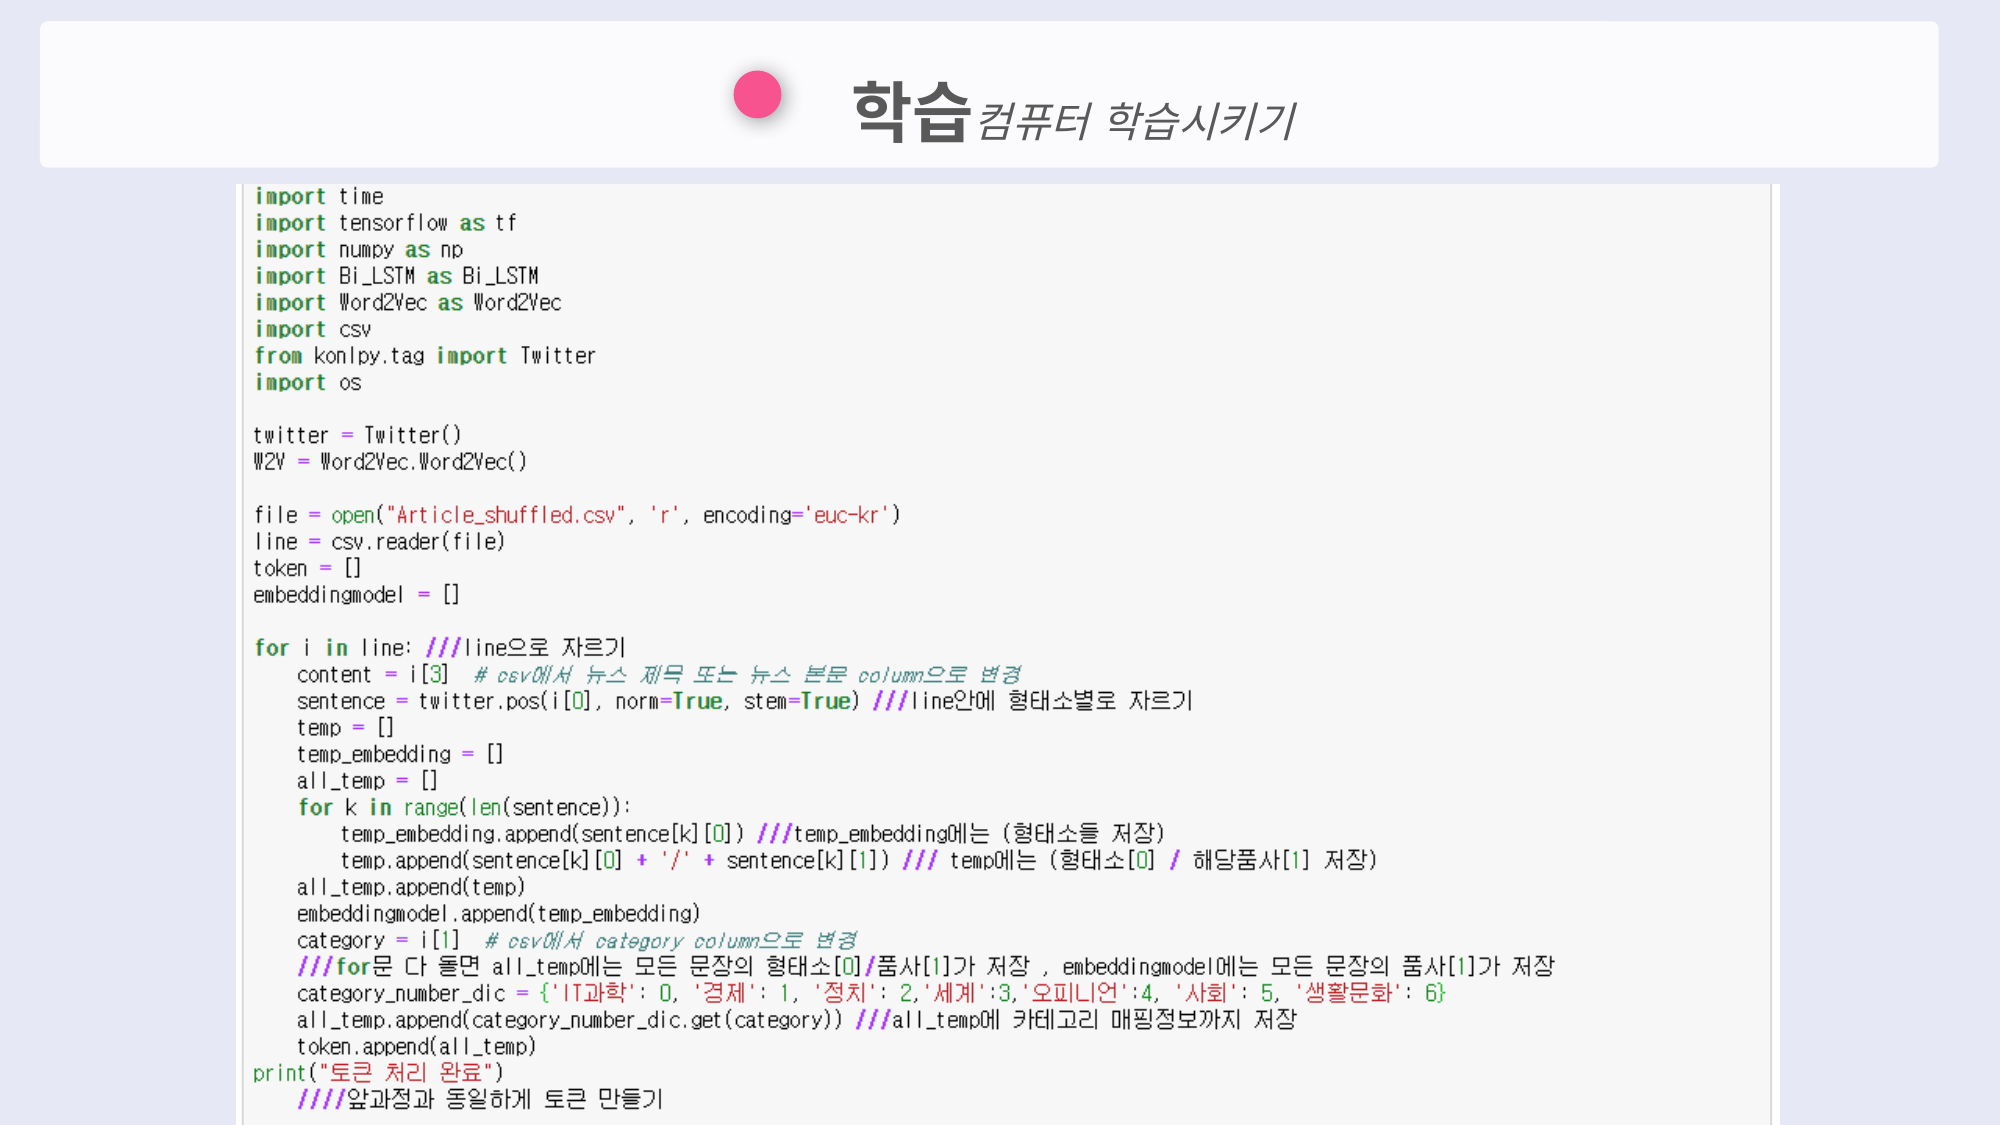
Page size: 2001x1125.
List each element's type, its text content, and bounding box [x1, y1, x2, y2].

text_box 학습컴퓨터 학습시키기 [38, 20, 1940, 169]
picture [236, 184, 1781, 1125]
text_box [732, 69, 783, 120]
